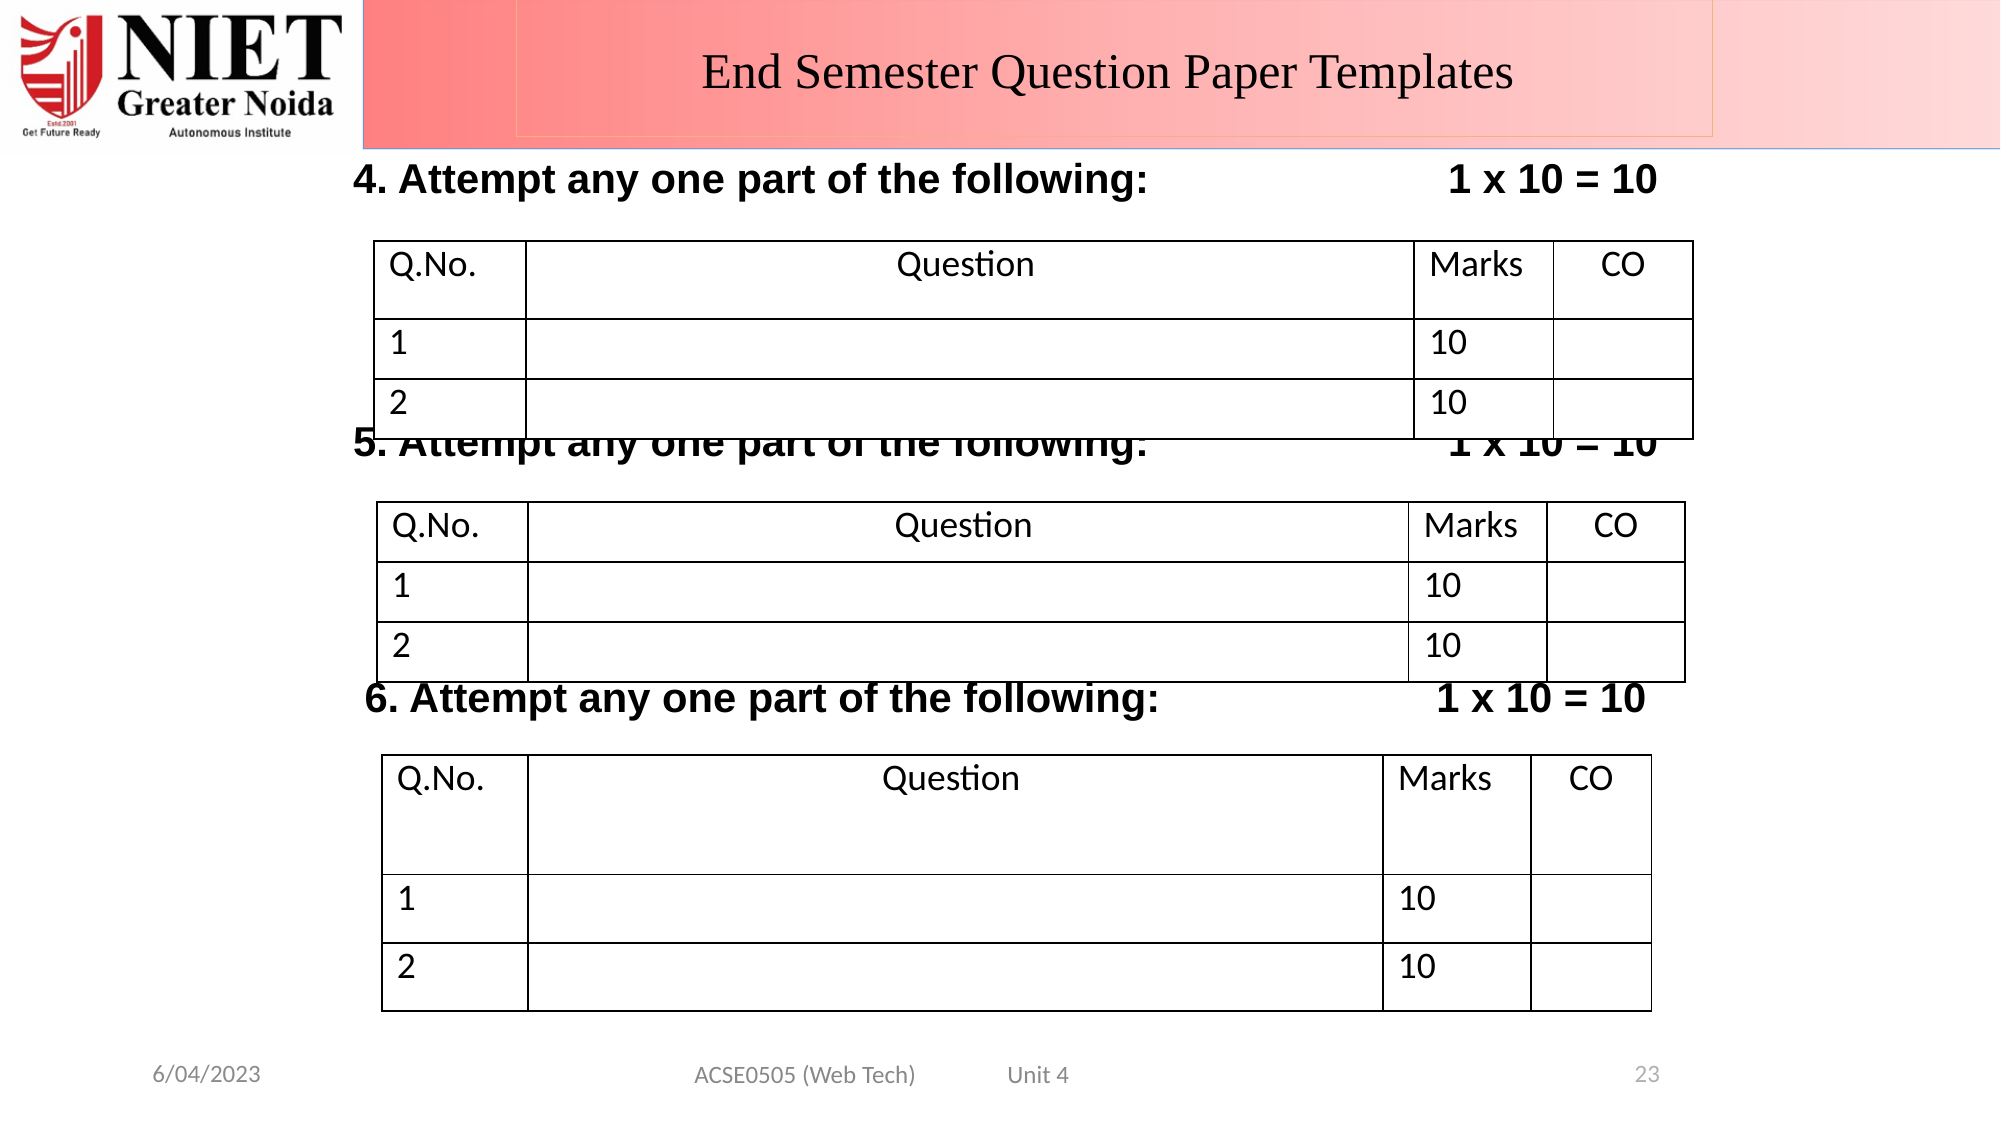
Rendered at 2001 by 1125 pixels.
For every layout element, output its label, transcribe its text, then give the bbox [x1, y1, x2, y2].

table_header CO [1548, 503, 1684, 561]
table_cell [1554, 320, 1692, 378]
table_header Question [529, 503, 1408, 561]
table_header Marks [1409, 503, 1546, 561]
table_cell 1 [383, 875, 527, 942]
table_cell [1548, 623, 1684, 681]
table_cell [527, 380, 1413, 438]
table_header Question [527, 242, 1413, 318]
table_cell 1 [378, 563, 527, 621]
table_cell [529, 875, 1382, 942]
table_header Question [529, 756, 1382, 874]
table_header CO [1532, 756, 1651, 874]
table_cell 10 [1409, 563, 1546, 621]
table_cell 10 [1384, 944, 1530, 1010]
list 4. Attempt any one part of the following: 1 x 10 = 10 5. Attempt any one part of the following: 1 x 10 = 10 6. Attempt any one part of the following: 1 x 10 = 10 [338, 149, 1675, 929]
table_cell [1548, 563, 1684, 621]
table_header Q.No. [383, 756, 527, 874]
text_box End Semester Question Paper Templates [516, 0, 1713, 137]
table_cell 10 [1384, 875, 1530, 942]
table_cell [529, 563, 1408, 621]
text_box [250, 0, 280, 98]
table_cell [529, 623, 1408, 681]
table_cell 10 [1415, 320, 1553, 378]
table_header Marks [1384, 756, 1530, 874]
table_header Q.No. [378, 503, 527, 561]
table_cell 10 [1409, 623, 1546, 681]
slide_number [137, 1042, 588, 1103]
table_cell [527, 320, 1413, 378]
picture [0, 0, 2001, 1125]
table_cell [1532, 875, 1651, 942]
table_cell [1532, 944, 1651, 1010]
slide_number 23 [1325, 1042, 1675, 1103]
footer ACSE0505 (Web Tech) Unit 4 [588, 1044, 1391, 1103]
table_cell 1 [375, 320, 525, 378]
table_header Marks [1415, 242, 1553, 318]
table_header CO [1554, 242, 1692, 318]
table_cell 2 [378, 623, 527, 681]
table_header Q.No. [375, 242, 525, 318]
table_cell [529, 944, 1382, 1010]
table_cell [1554, 380, 1692, 438]
table_cell 2 [383, 944, 527, 1010]
table_cell 10 [1415, 380, 1553, 438]
table_cell 2 [375, 380, 525, 438]
